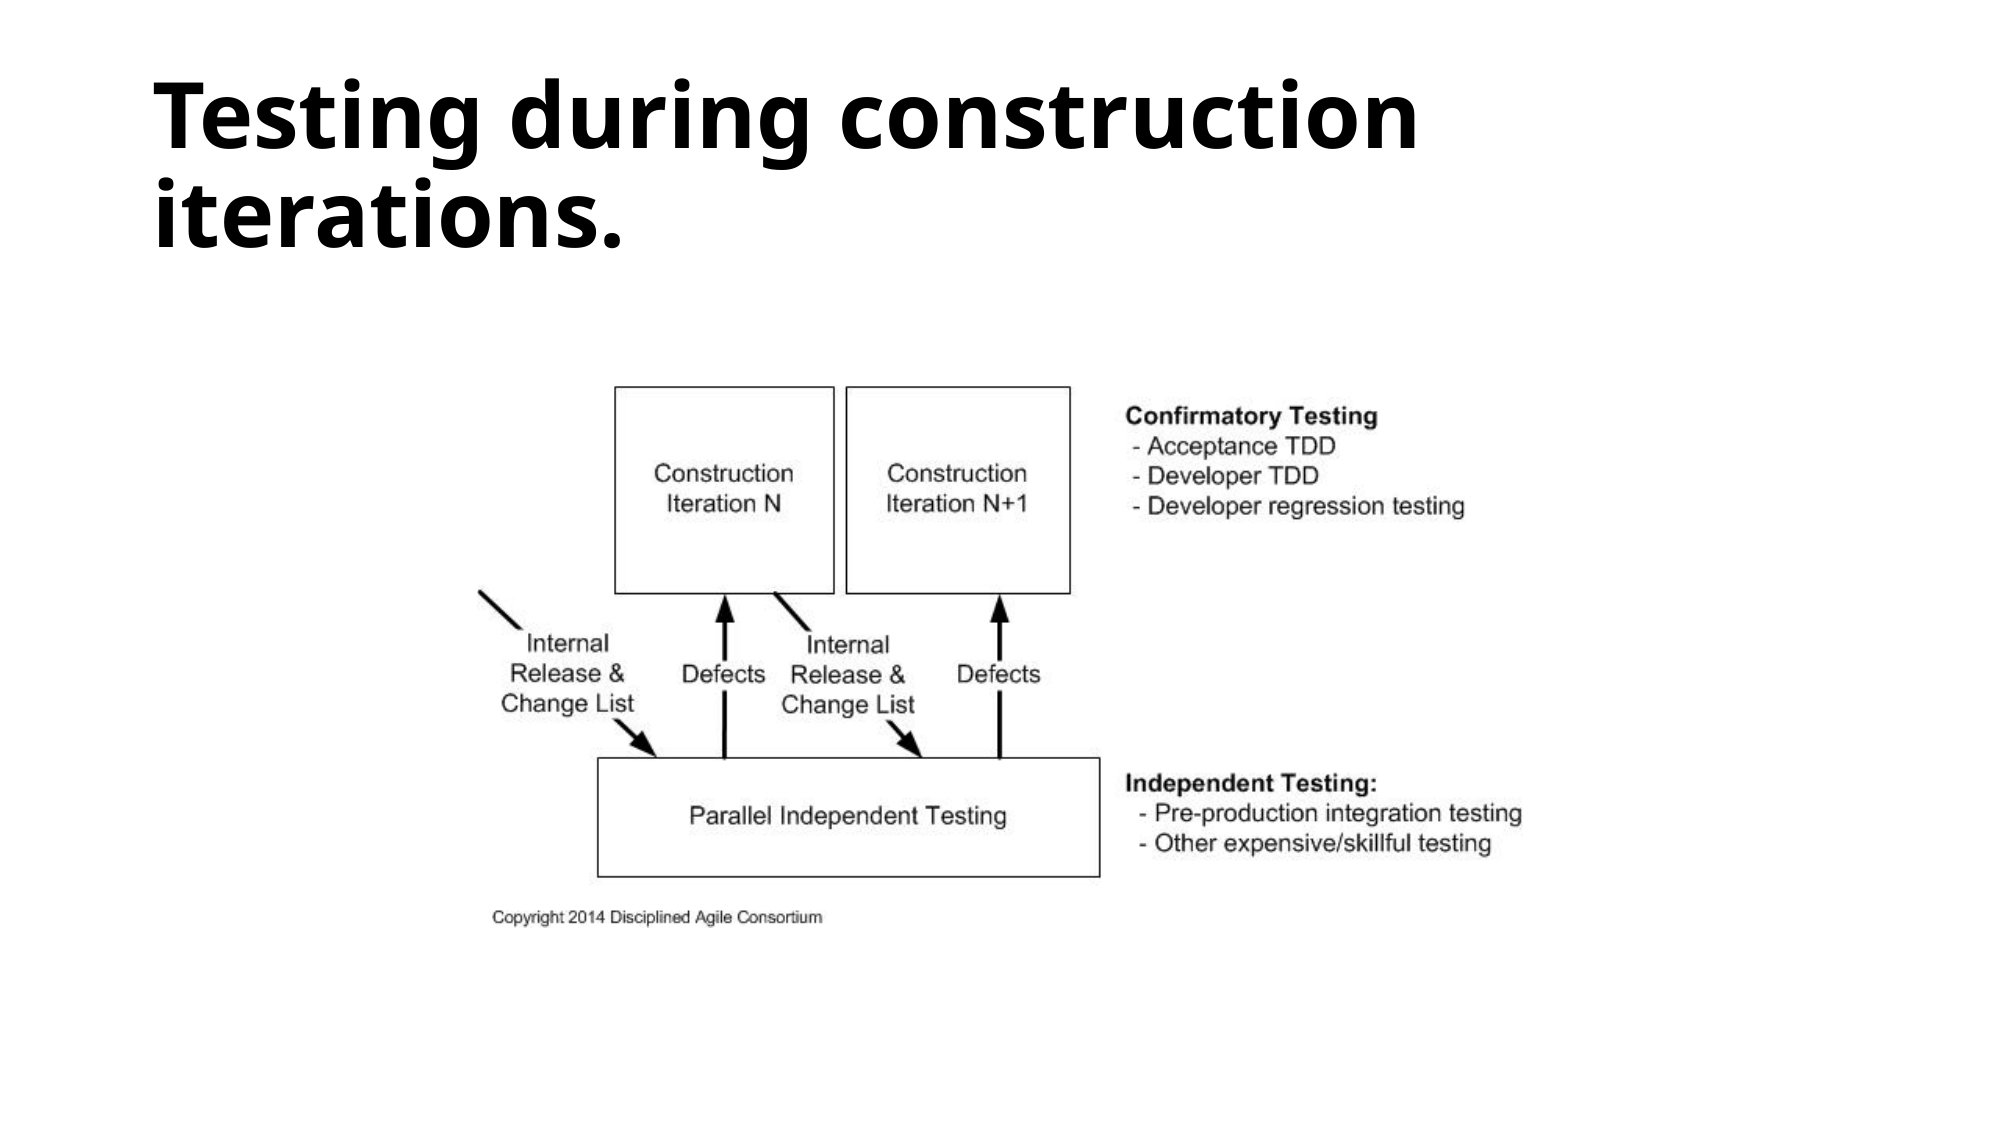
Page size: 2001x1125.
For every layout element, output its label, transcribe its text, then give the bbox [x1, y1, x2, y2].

title Testing during construction iterations. [137, 59, 1863, 278]
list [477, 385, 1523, 928]
